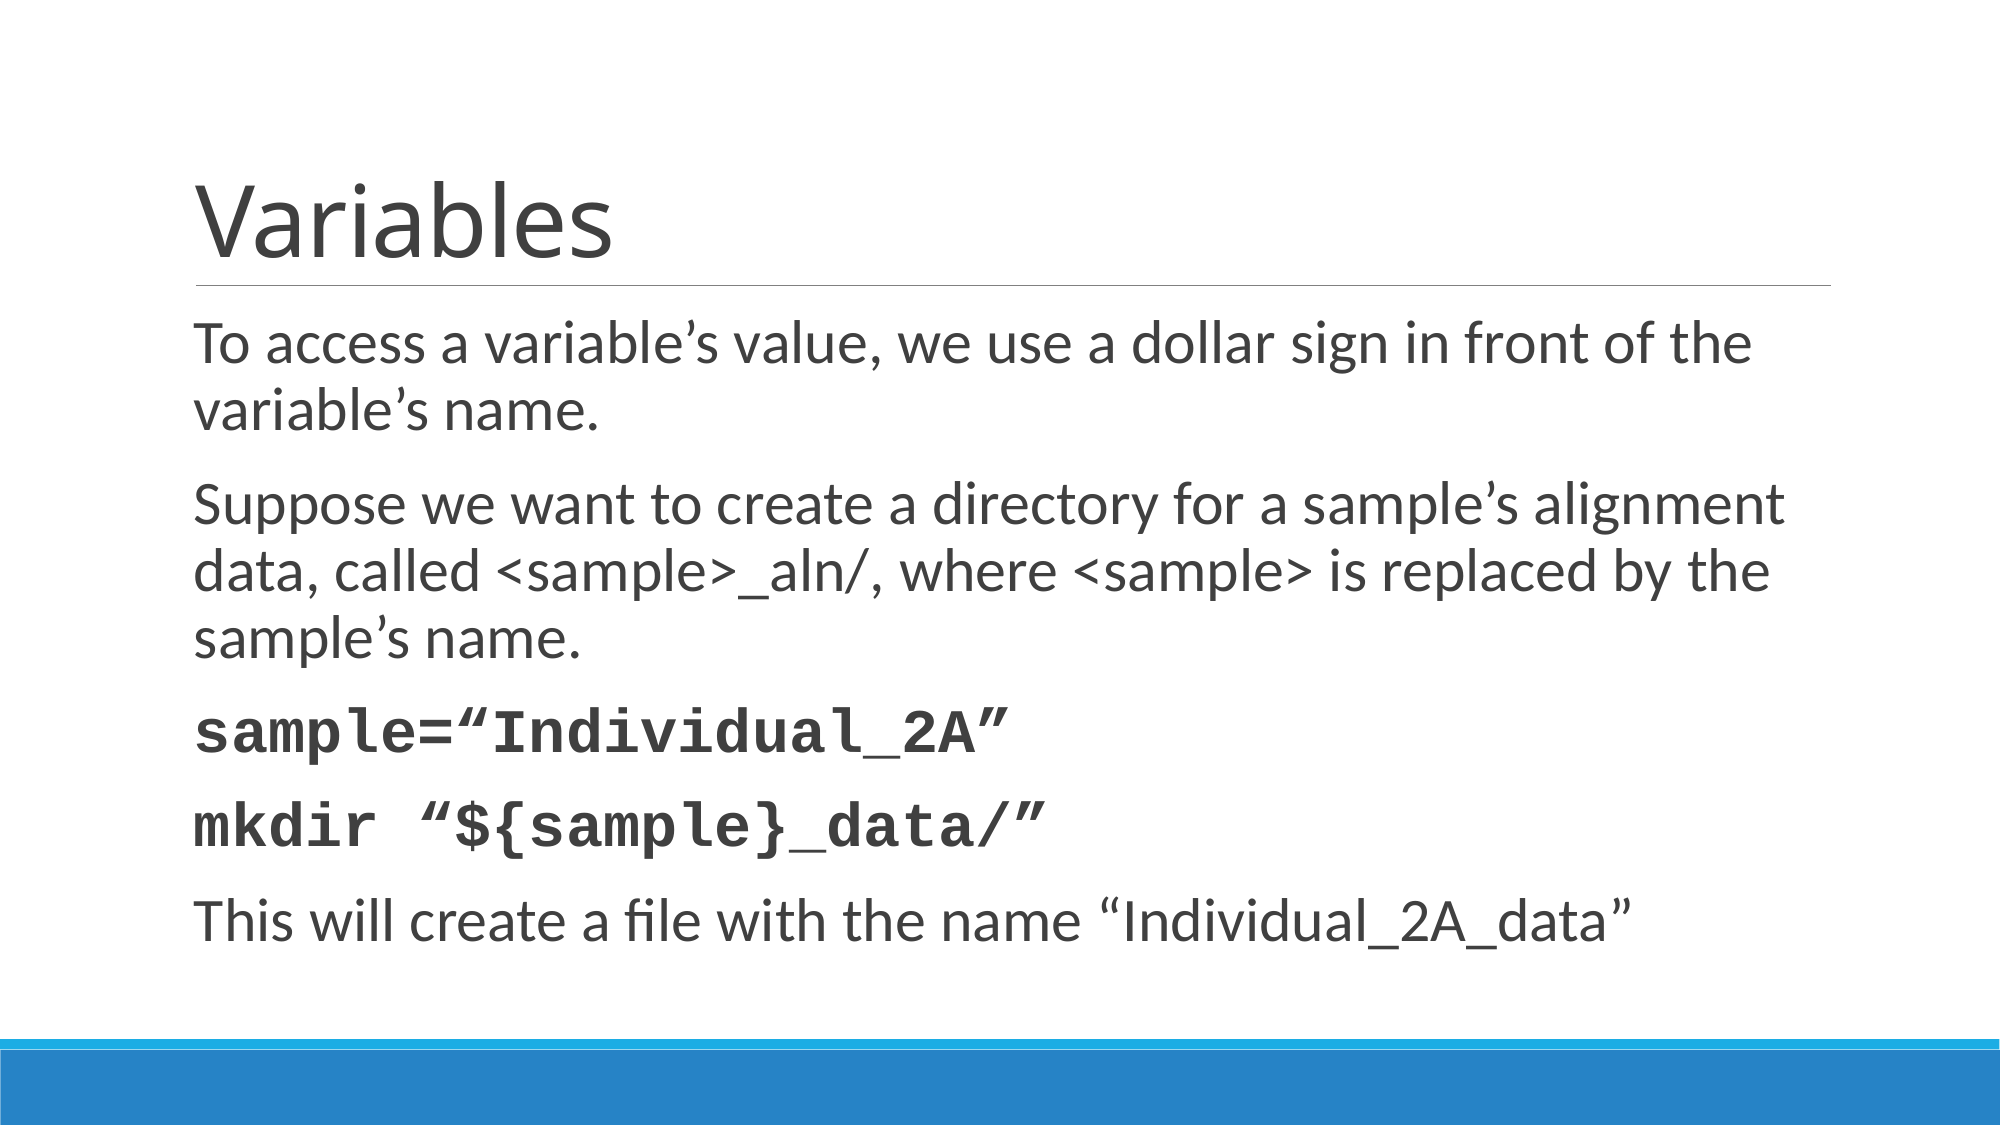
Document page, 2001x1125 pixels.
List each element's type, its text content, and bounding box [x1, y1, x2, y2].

title Variables [180, 47, 1830, 285]
list To access a variable’s value, we use a dollar sign in front of the variable’s name. Suppose we want to create a directory for a sample’s alignment data, called <sample>_aln/, where <sample> is replaced by the sample’s name. sample=“Individual_2A” mkdir “${sample}_data/” This will create a file with the name “Individual_2A_data” [180, 302, 1830, 963]
